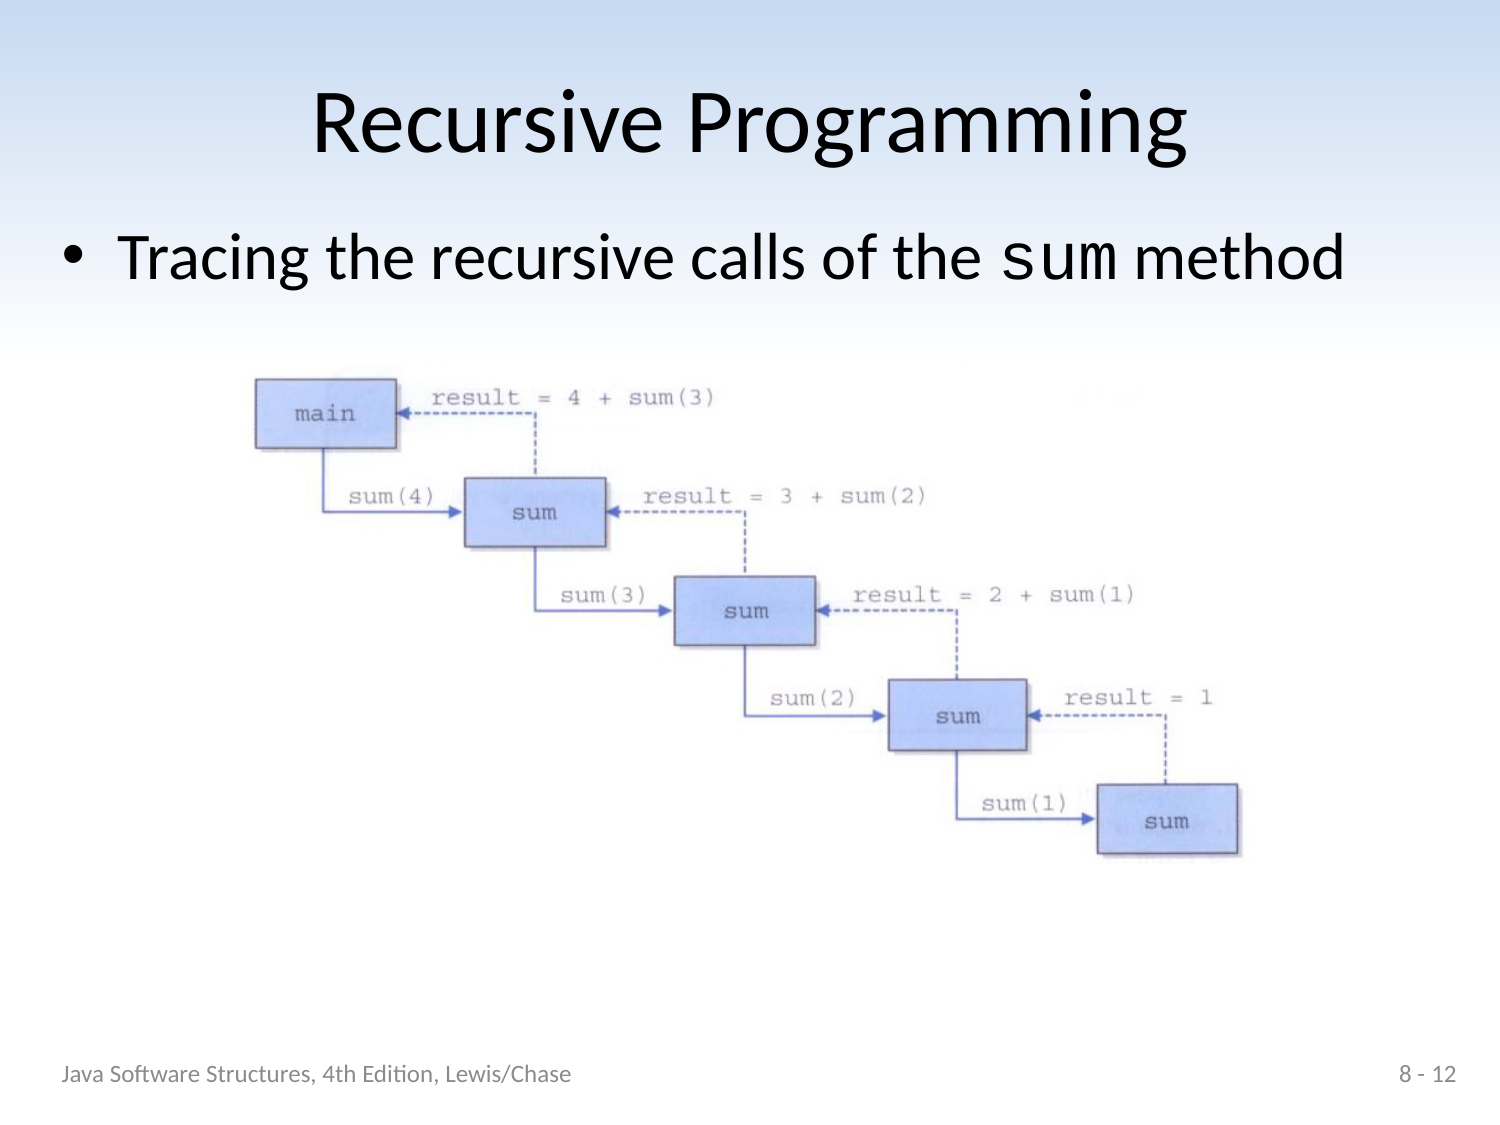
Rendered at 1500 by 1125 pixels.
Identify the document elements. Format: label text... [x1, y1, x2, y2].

footer Java Software Structures, 4th Edition, Lewis/Chase [46, 1042, 1122, 1103]
slide_number 8 - 12 [1122, 1042, 1472, 1103]
title Recursive Programming [28, 45, 1473, 186]
picture [240, 364, 1253, 865]
list Tracing the recursive calls of the sum method [46, 205, 1473, 1043]
